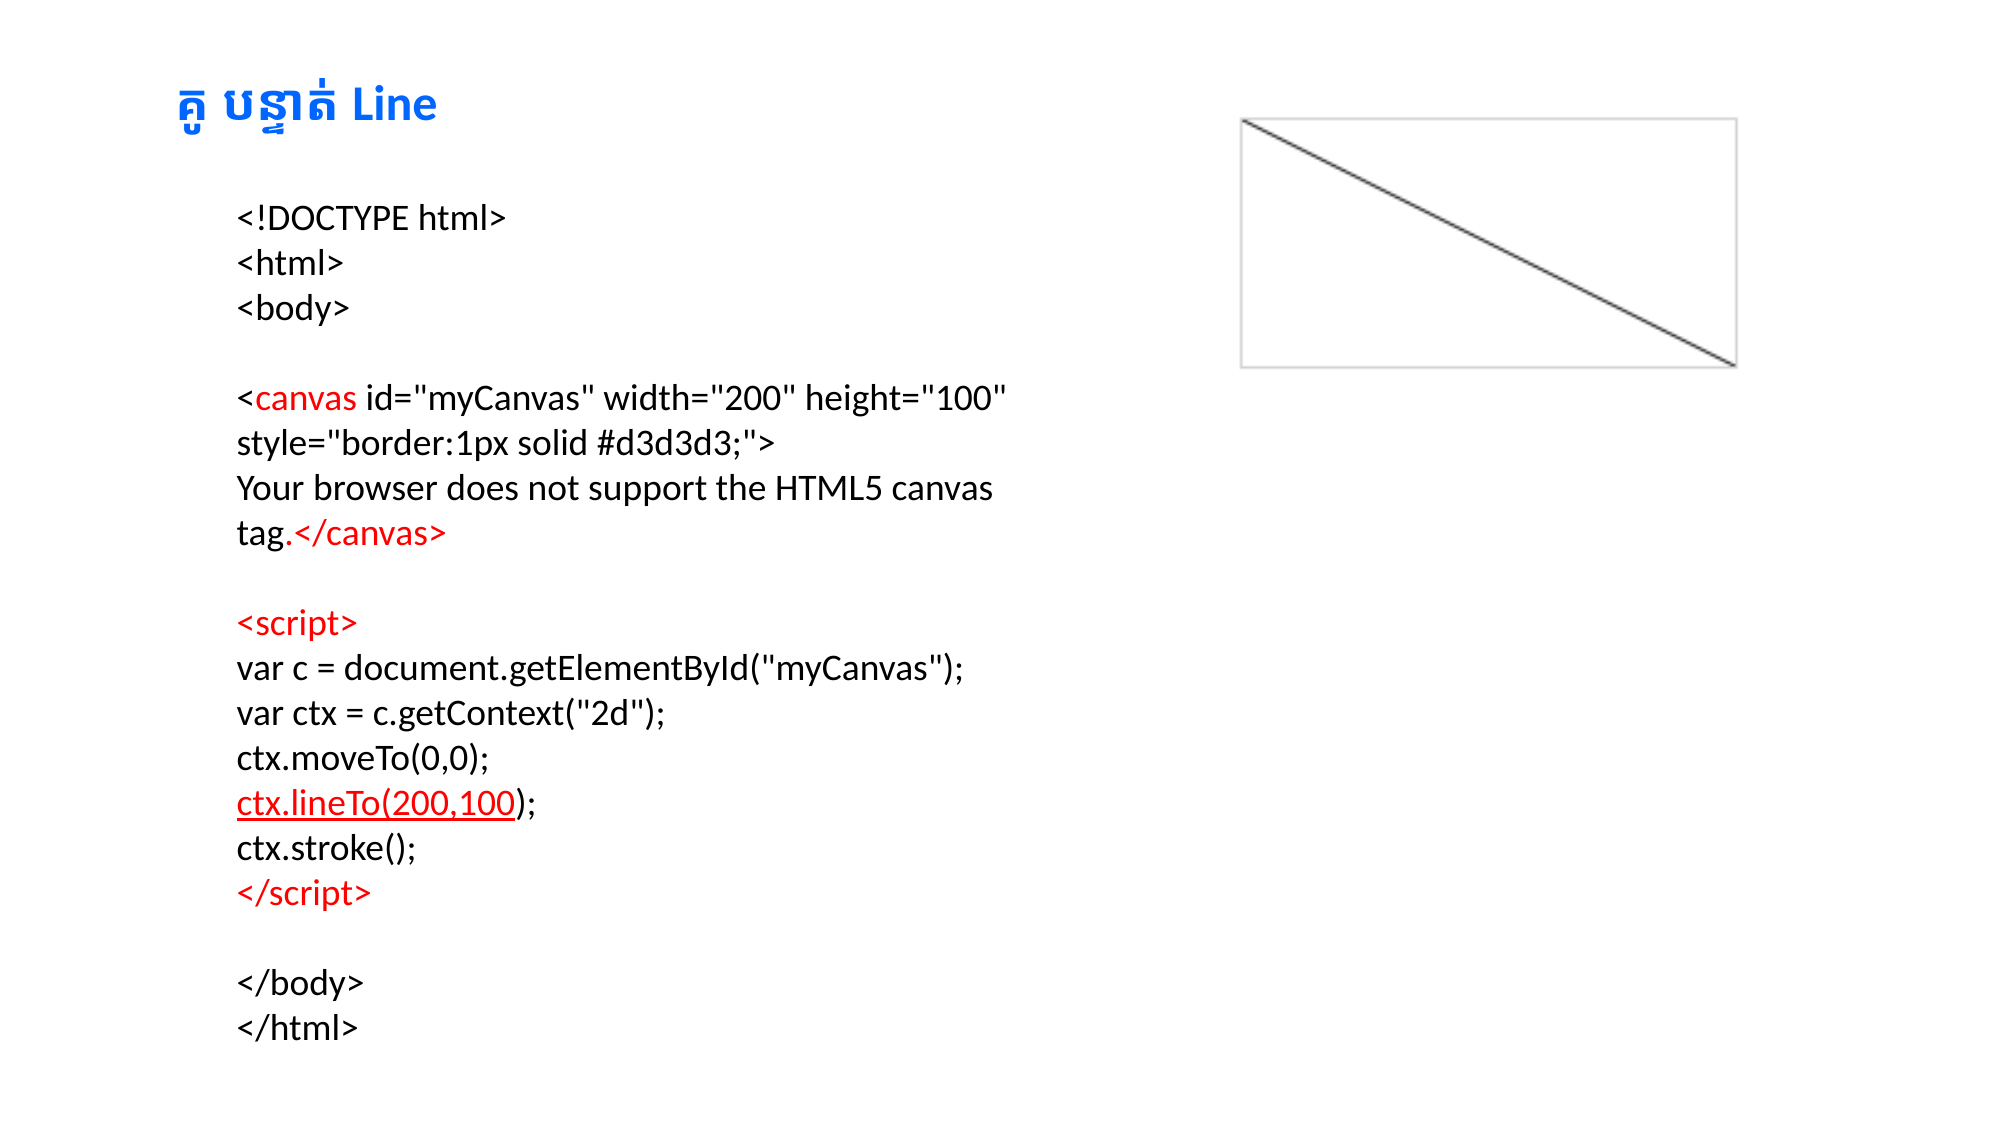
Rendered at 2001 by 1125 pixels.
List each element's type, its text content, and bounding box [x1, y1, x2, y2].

text_box <!DOCTYPE html> <html> <body> <canvas id="myCanvas" width="200" height="100" style="border:1px solid #d3d3d3;"> Your browser does not support the HTML5 canvas tag.</canvas> <script> var c = document.getElementById("myCanvas"); var ctx = c.getContext("2d"); ctx.moveTo(0,0); ctx.lineTo(200,100); ctx.stroke(); </script> </body> </html> [221, 185, 1222, 1056]
text_box គូ បន្ទាត់ Line [160, 63, 453, 139]
picture [1221, 101, 1768, 399]
